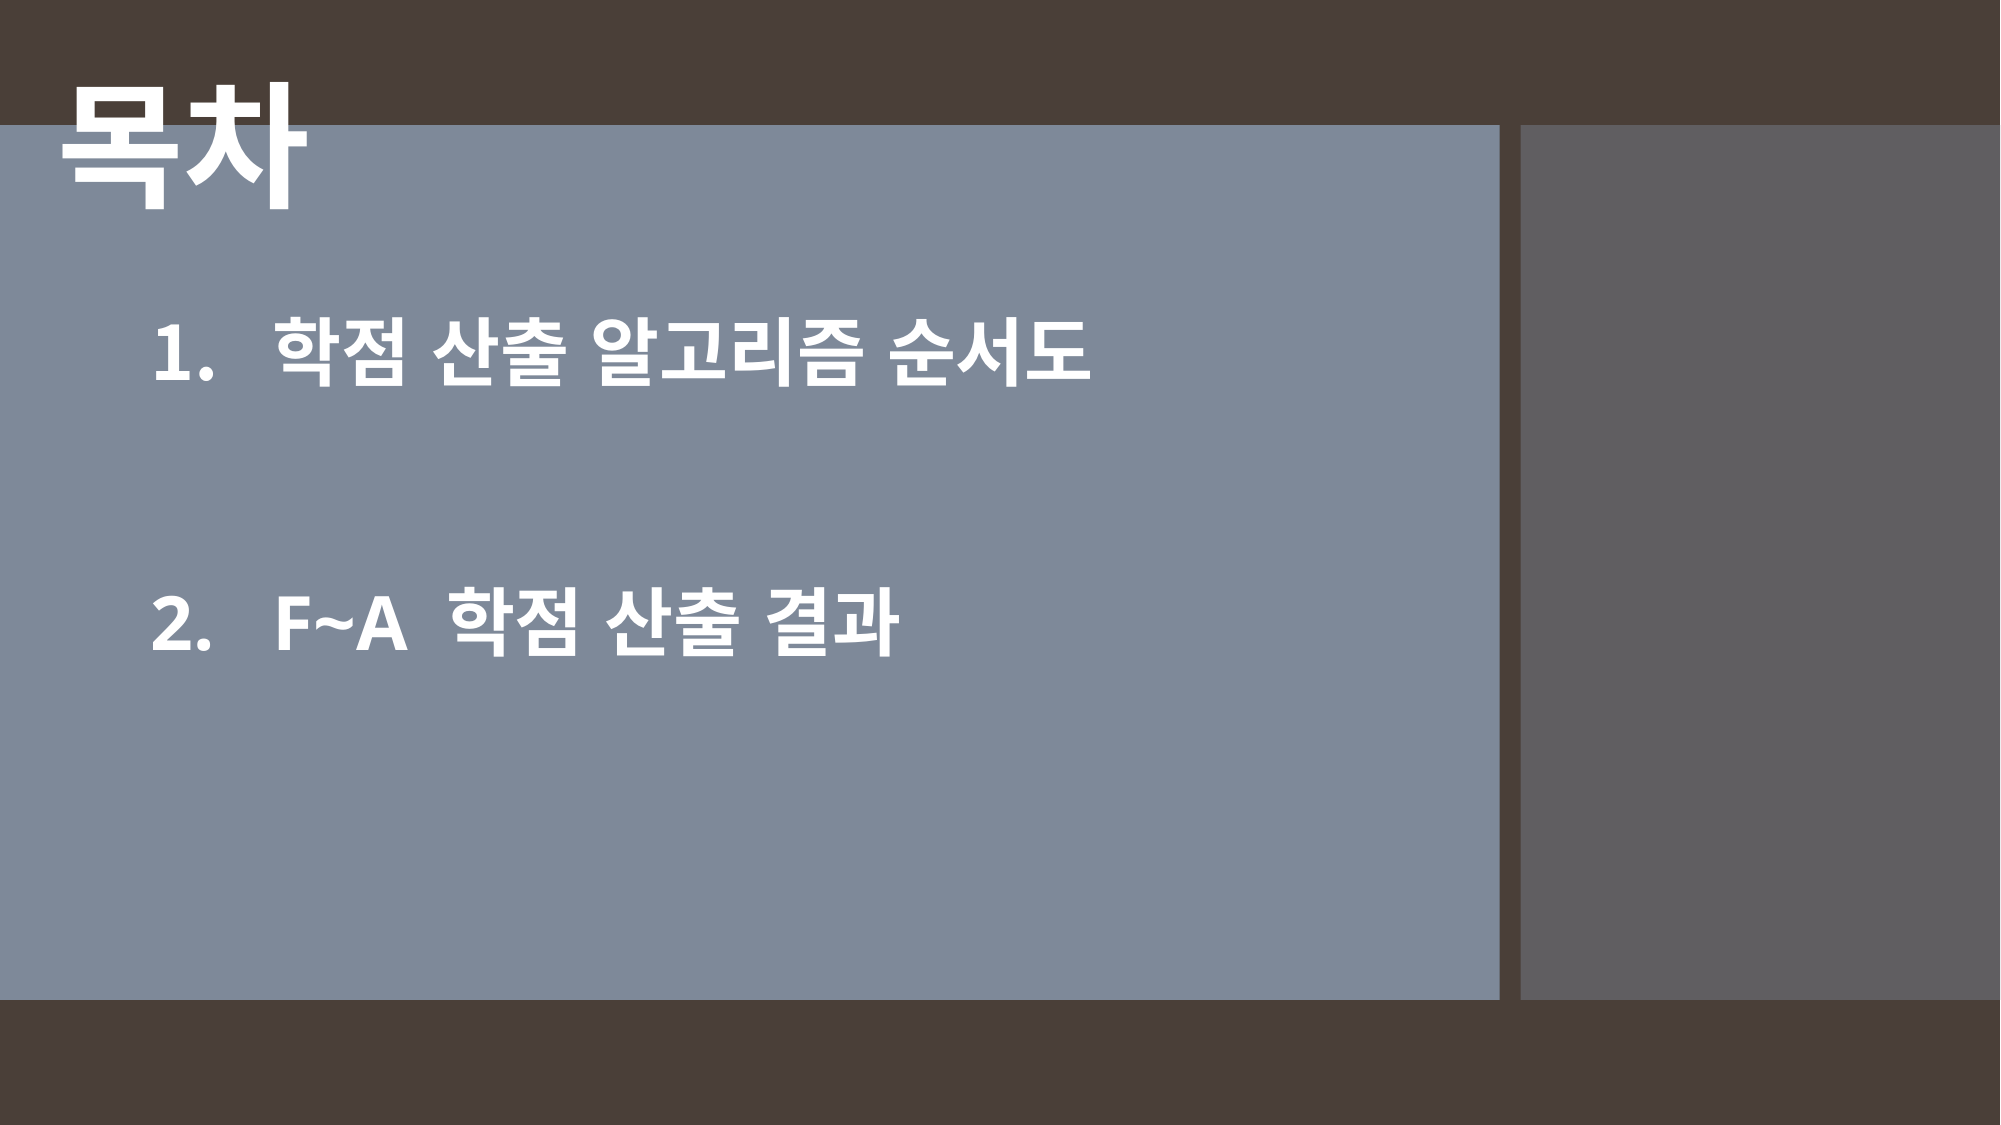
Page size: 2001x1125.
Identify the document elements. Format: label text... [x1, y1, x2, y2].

text_box 학점 산출 알고리즘 순서도 F~A 학점 산출 결과 [135, 298, 1409, 673]
text_box 목차 [42, 52, 1110, 233]
